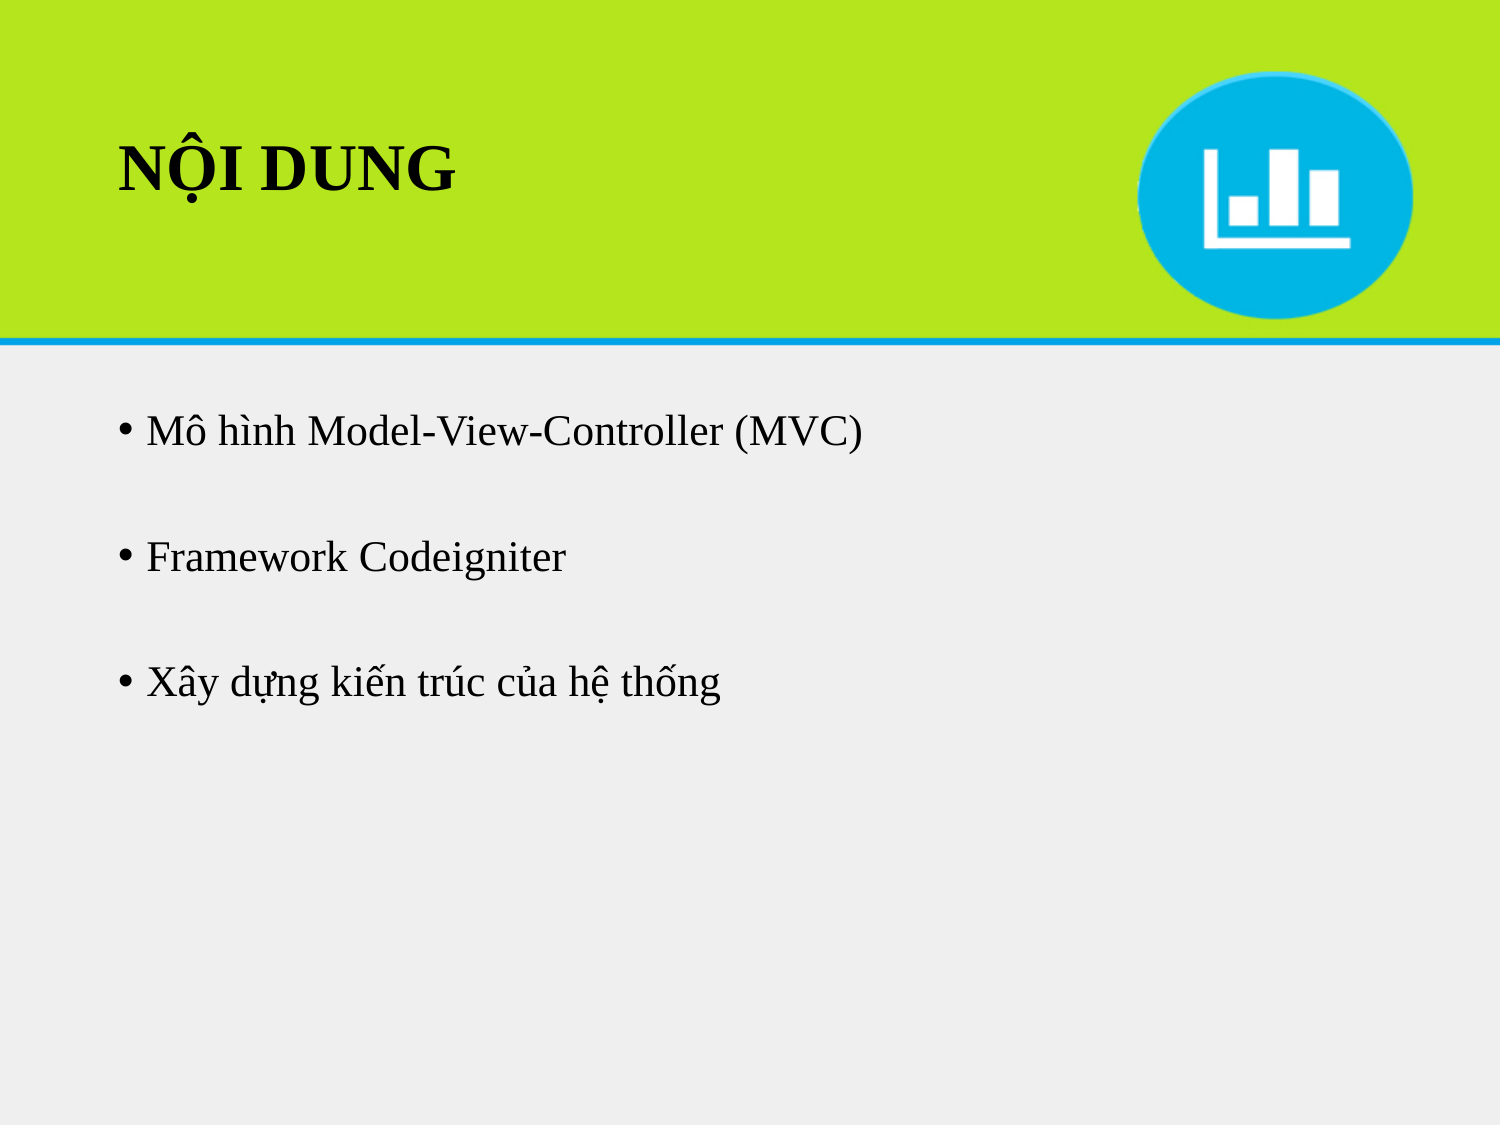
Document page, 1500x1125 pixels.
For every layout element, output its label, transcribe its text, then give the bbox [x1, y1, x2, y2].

picture [0, 0, 1500, 338]
picture [0, 346, 1500, 1125]
list Mô hình Model-View-Controller (MVC) Framework Codeigniter Xây dựng kiến trúc của hệ thống [103, 399, 1397, 953]
title NỘI DUNG [103, 59, 1397, 278]
